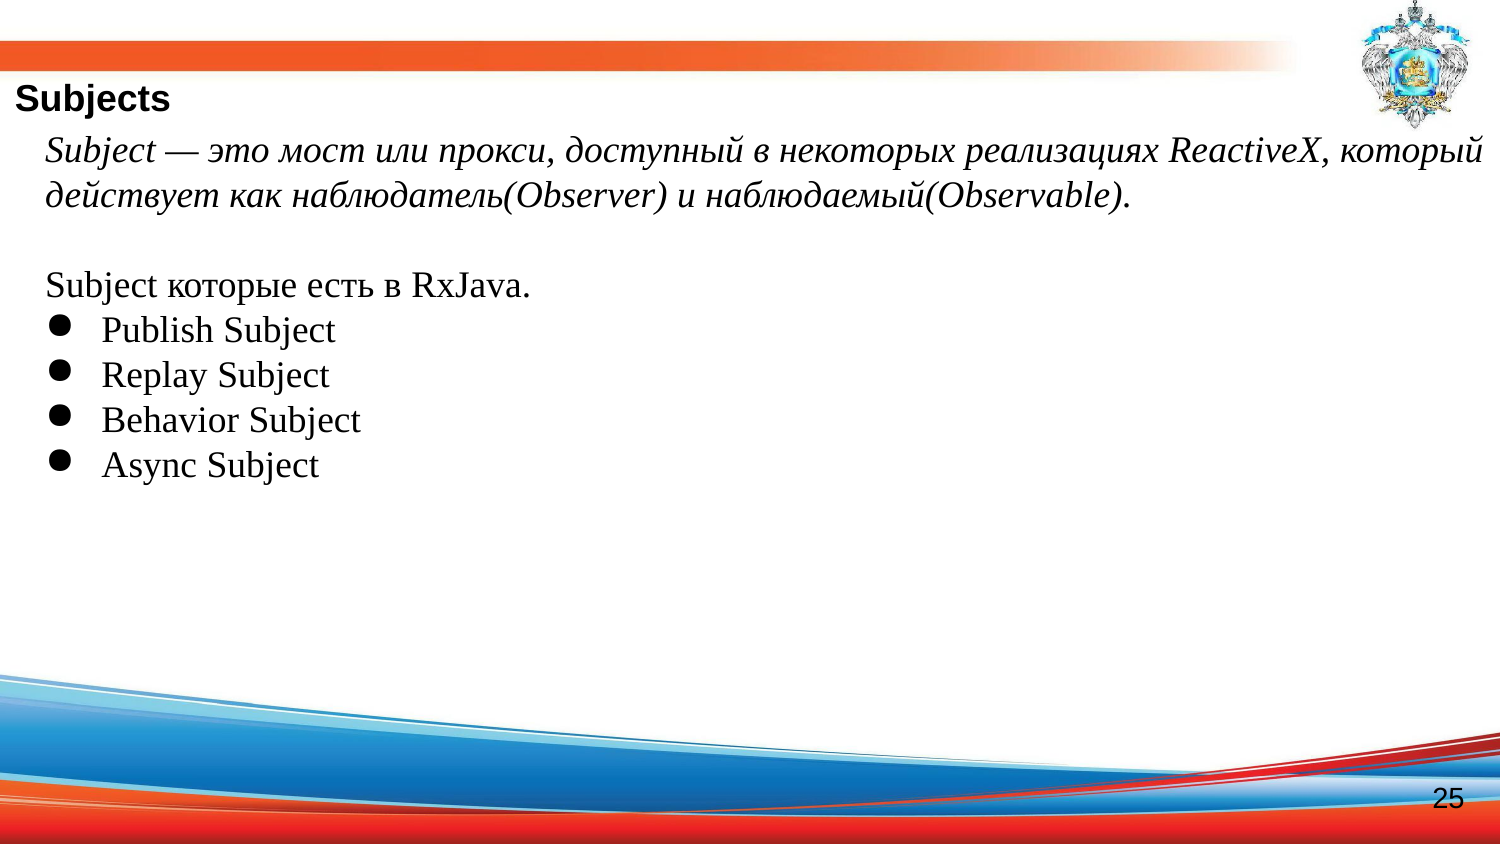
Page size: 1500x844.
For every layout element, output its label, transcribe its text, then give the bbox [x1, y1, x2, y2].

picture [0, 0, 1500, 109]
picture [0, 127, 1500, 844]
text_box Subjects [0, 66, 953, 127]
list Subject — это мост или прокси, доступный в некоторых реализациях ReactiveX, который действует как наблюдатель(Observer) и наблюдаемый(Observable). Subject которые есть в RxJava. Publish Subject Replay Subject Behavior Subject Async Subject [11, 109, 1500, 828]
slide_number 25 [1389, 764, 1480, 830]
